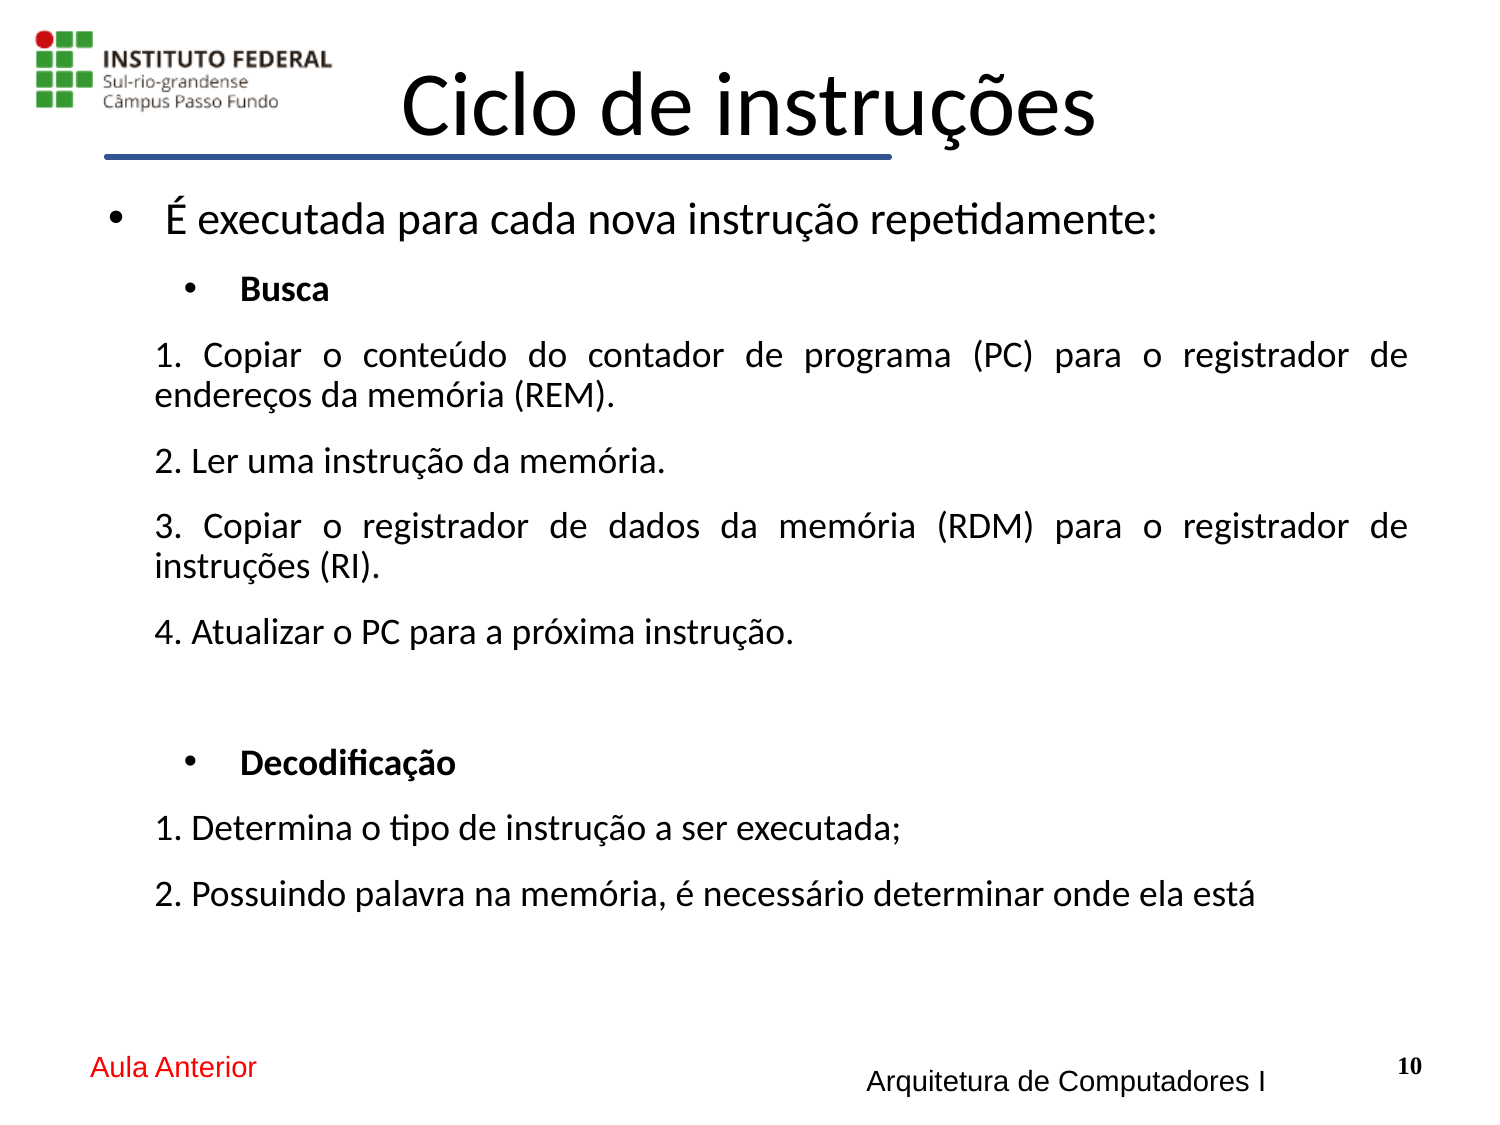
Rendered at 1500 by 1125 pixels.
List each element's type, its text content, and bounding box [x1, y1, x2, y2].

text_box 10 [1049, 1012, 1438, 1088]
text_box Aula Anterior [75, 1040, 276, 1091]
text_box Arquitetura de Computadores I [733, 1054, 1400, 1125]
picture [21, 23, 340, 126]
list É executada para cada nova instrução repetidamente: Busca 1. Copiar o conteúdo do contador de programa (PC) para o registrador de endereços da memória (REM). 2. Ler uma instrução da memória. 3. Copiar o registrador de dados da memória (RDM) para o registrador de instruções (RI). 4. Atualizar o PC para a próxima instrução. Decodificação 1. Determina o tipo de instrução a ser executada; 2. Possuindo palavra na memória, é necessário determinar onde ela está [75, 200, 1425, 930]
title Ciclo de instruções [75, 11, 1425, 200]
